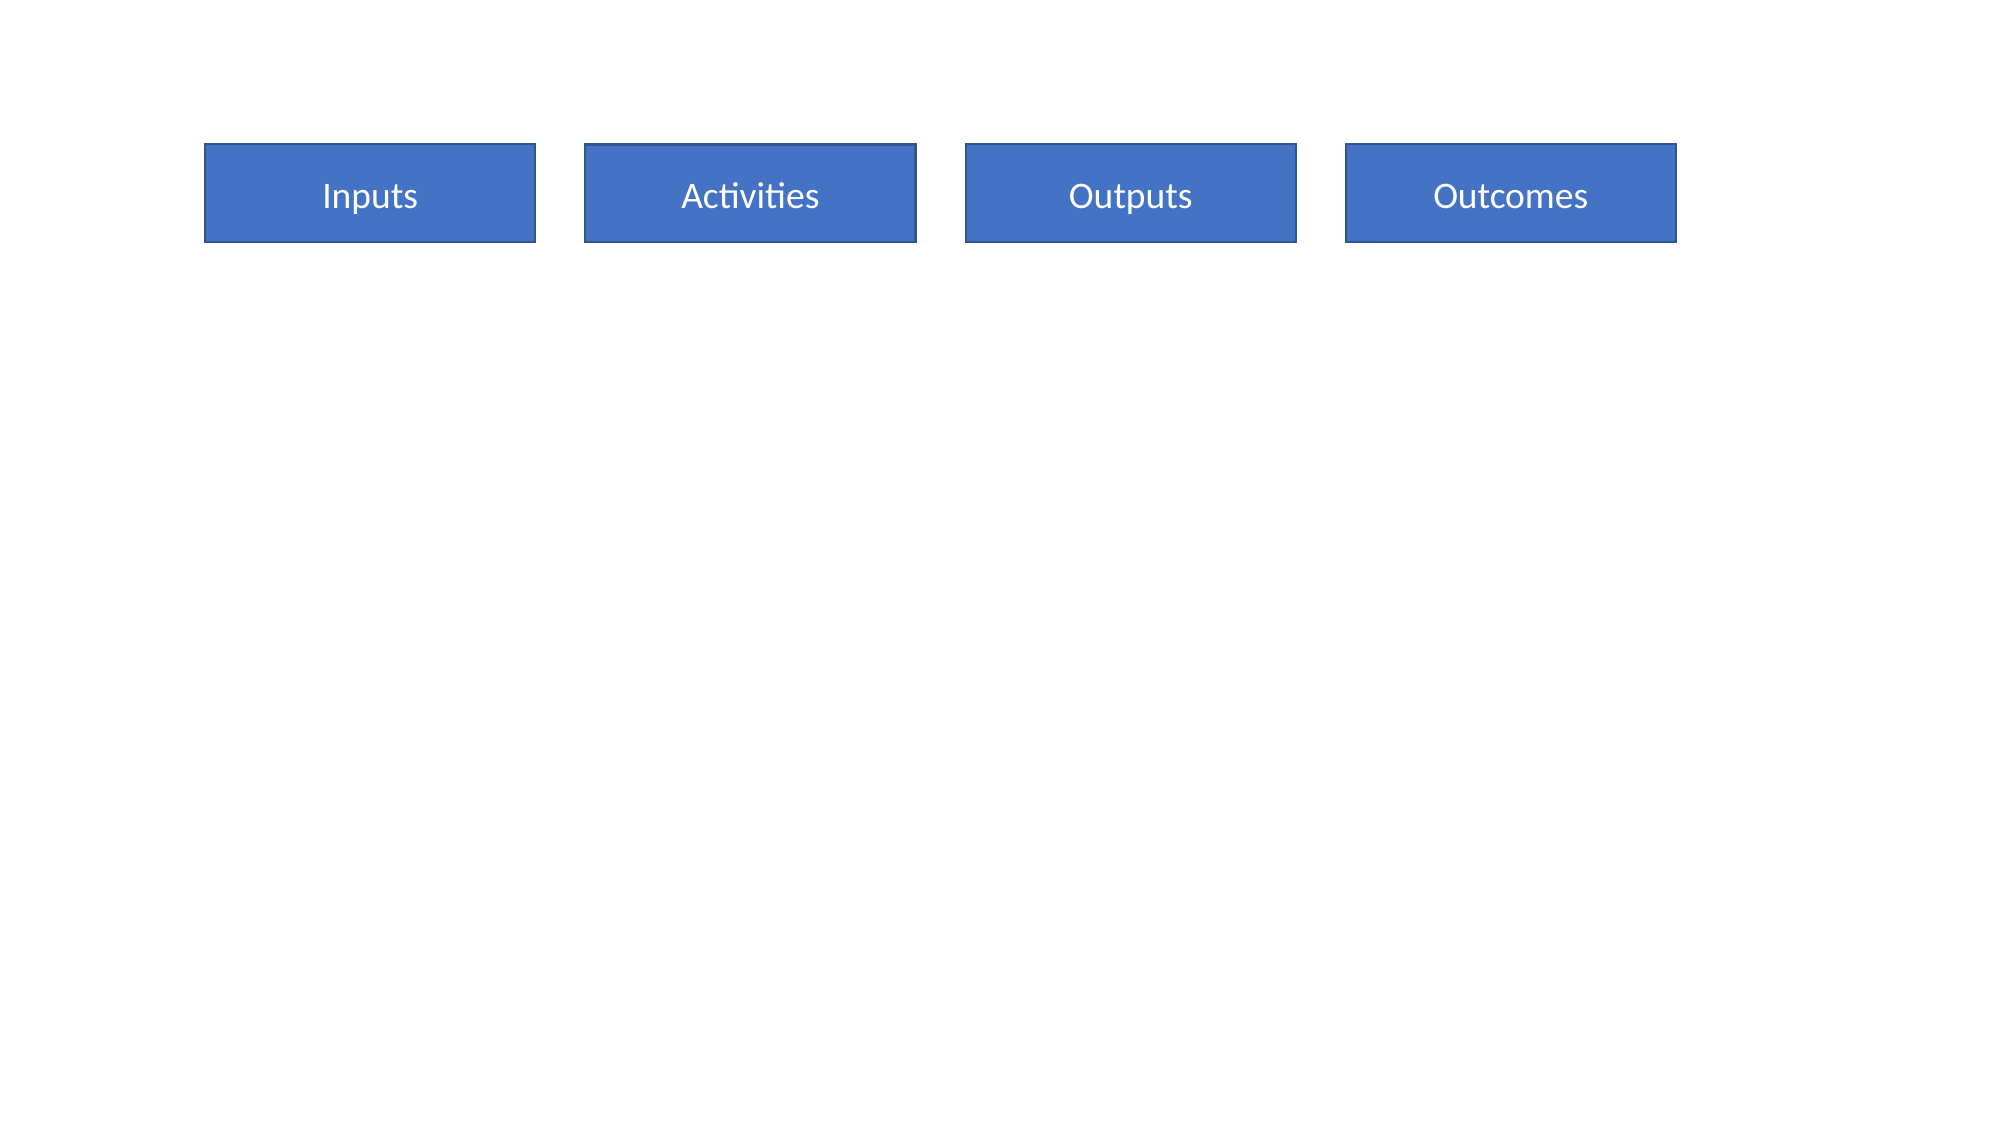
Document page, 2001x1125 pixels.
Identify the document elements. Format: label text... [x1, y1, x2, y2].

text_box Outcomes [1345, 143, 1677, 243]
text_box Outputs [965, 143, 1297, 243]
text_box Activities [584, 143, 917, 243]
text_box Inputs [204, 143, 536, 243]
